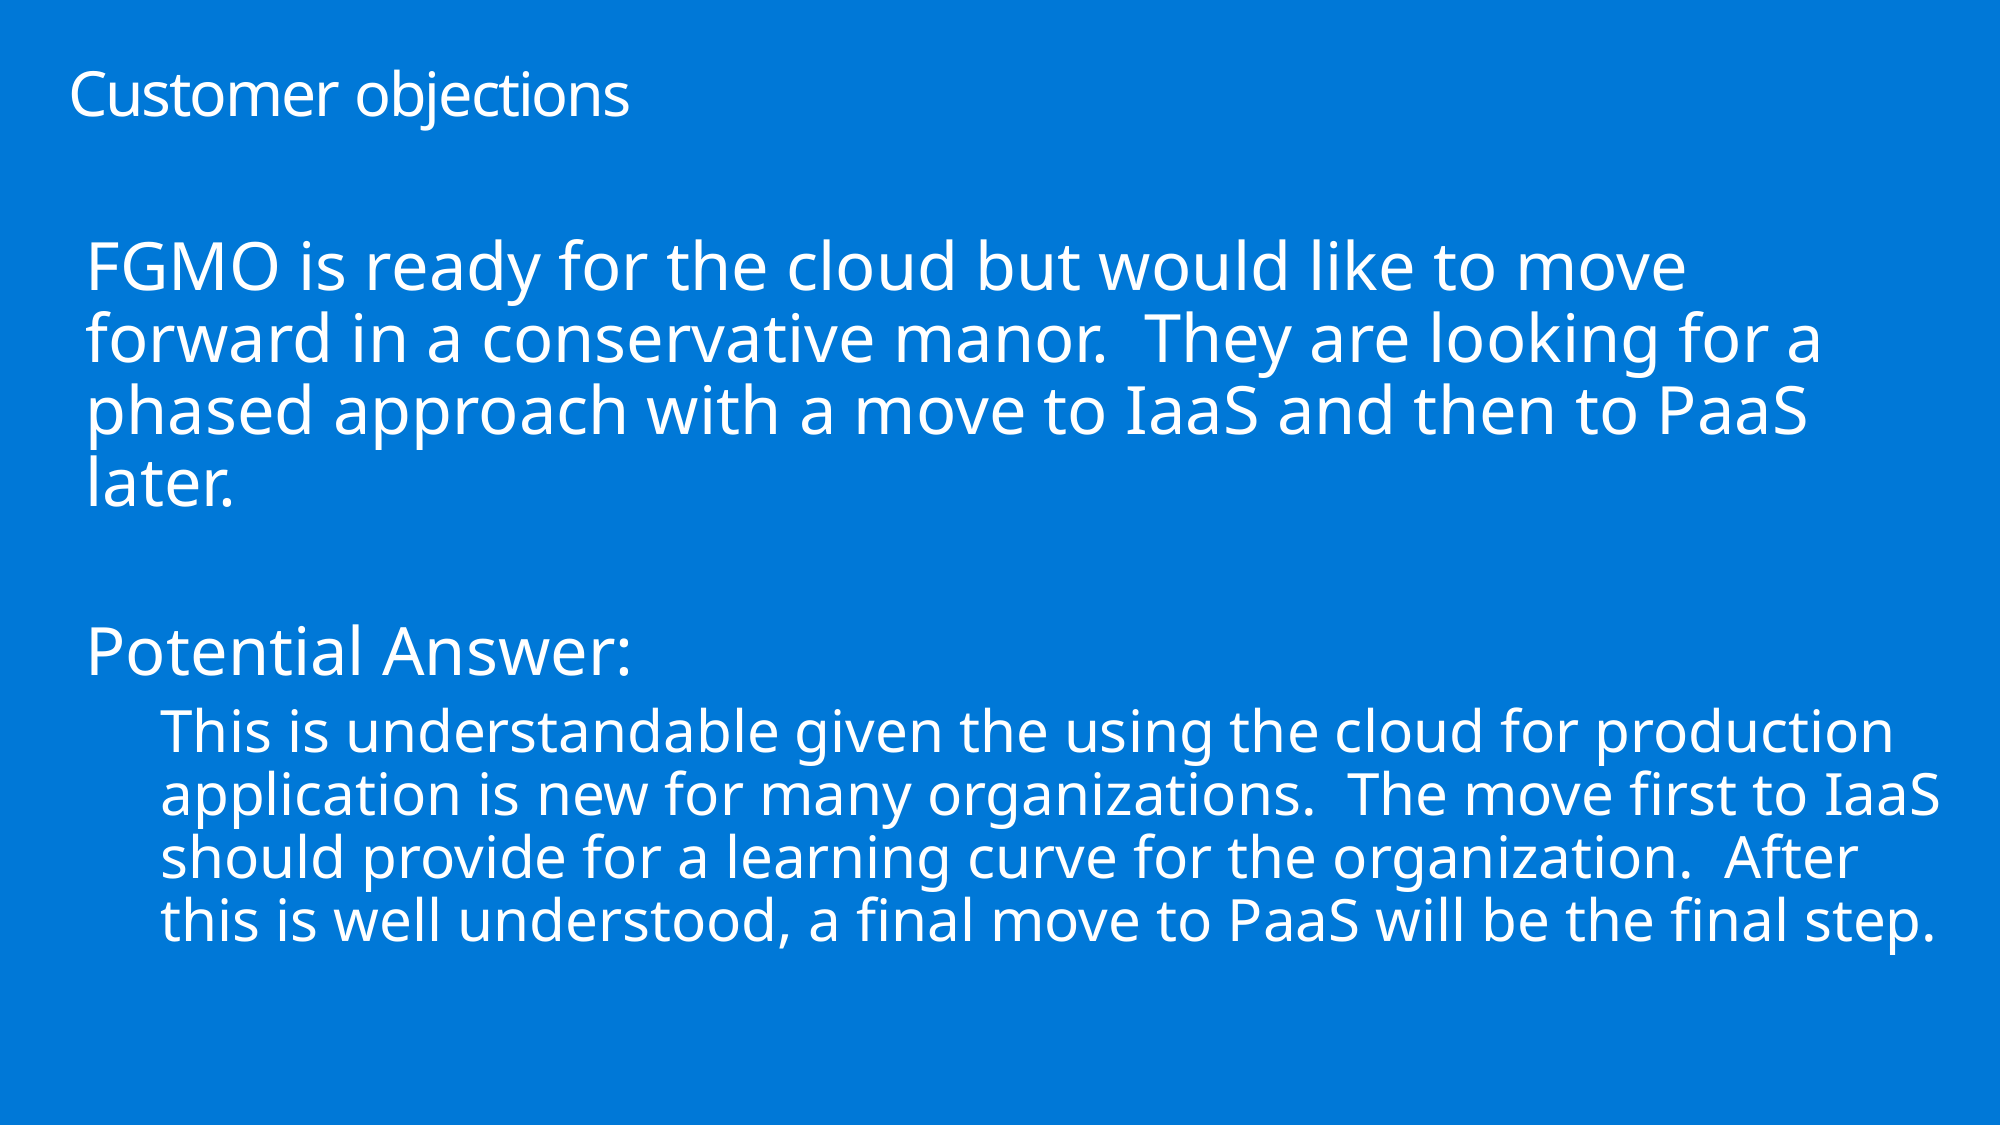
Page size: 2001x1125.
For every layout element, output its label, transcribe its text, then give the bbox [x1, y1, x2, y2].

title Customer objections [44, 47, 1957, 196]
text_box FGMO is ready for the cloud but would like to move forward in a conservative manor. They are looking for a phased approach with a move to IaaS and then to PaaS later. Potential Answer: This is understandable given the using the cloud for production application is new for many organizations. The move first to IaaS should provide for a learning curve for the organization. After this is well understood, a final move to PaaS will be the final step. [55, 208, 1979, 1125]
